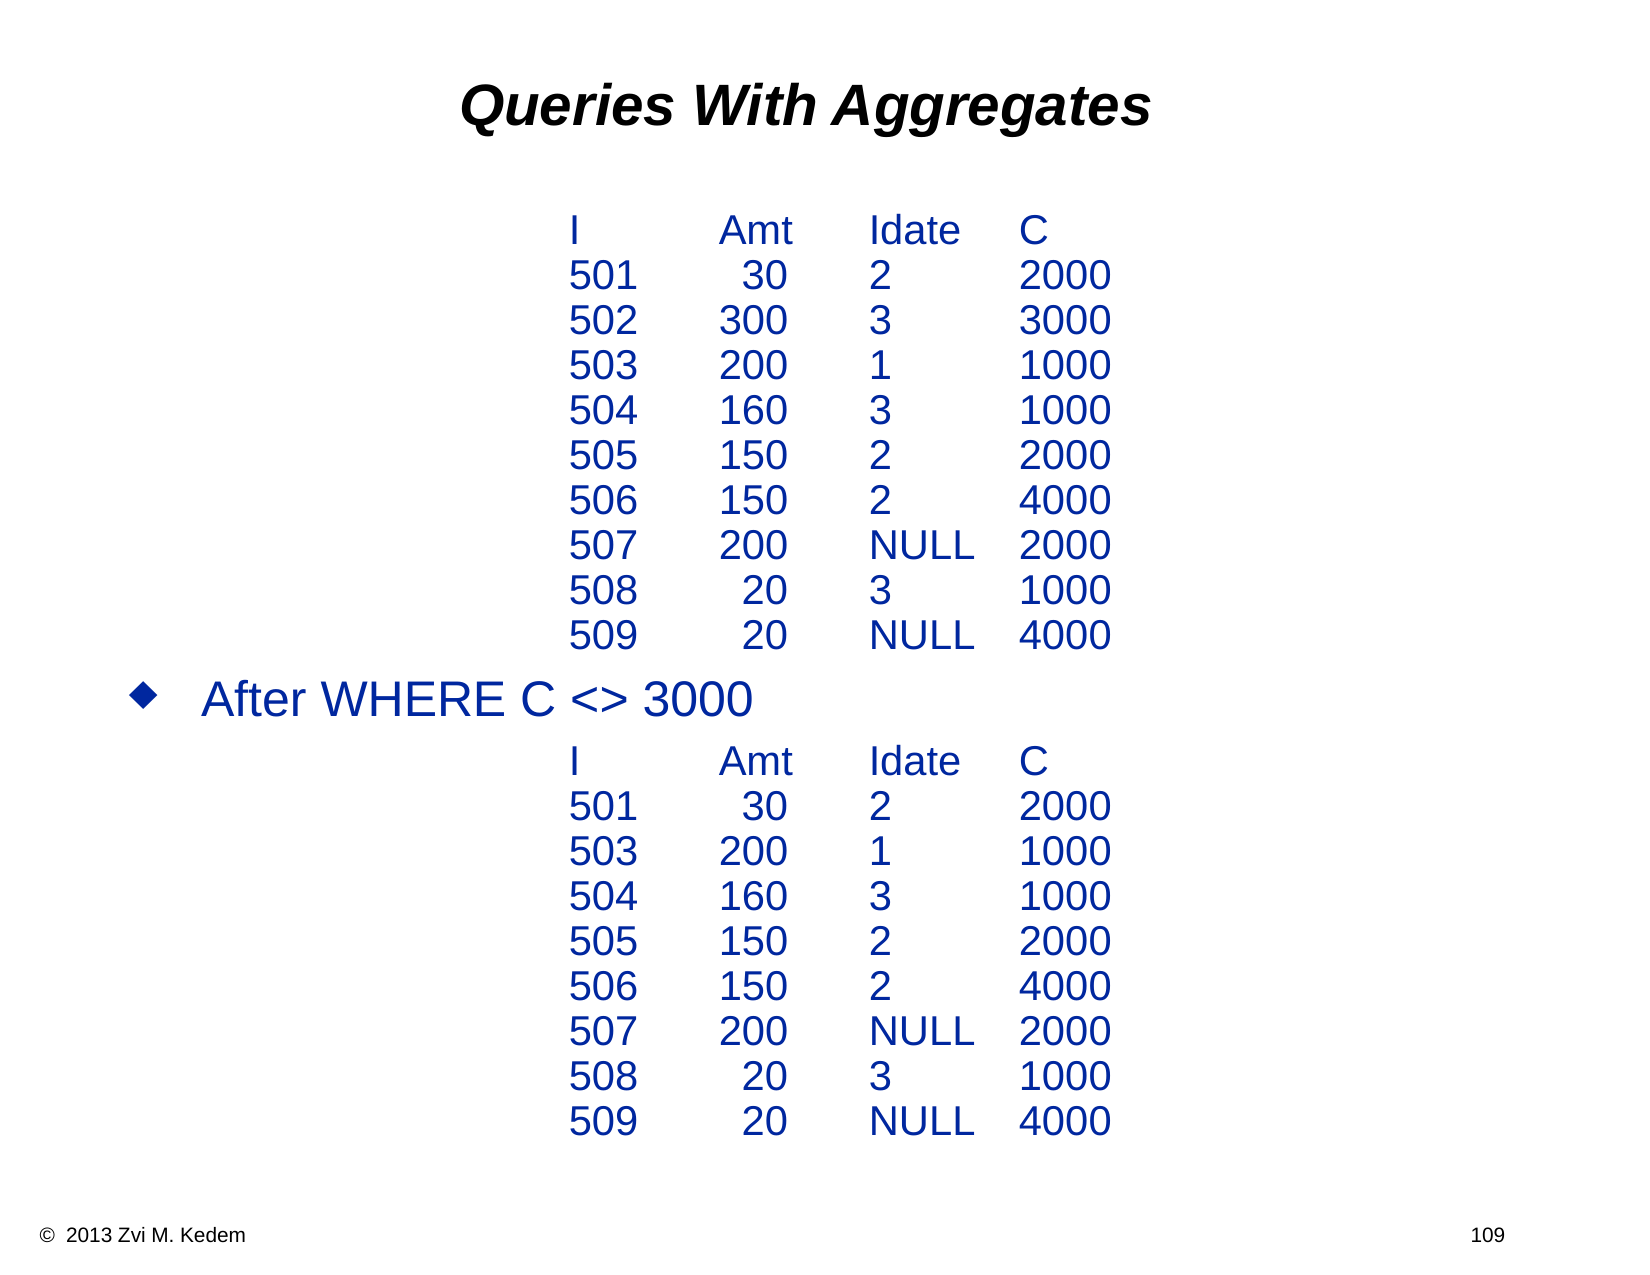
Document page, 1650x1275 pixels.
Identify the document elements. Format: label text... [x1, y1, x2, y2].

title Queries With Aggregates [111, 36, 1501, 176]
list I Amt Idate C 501 30 2 2000 502 300 3 3000 503 200 1 1000 504 160 3 1000 505 150 2 2000 506 150 2 4000 507 200 NULL 2000 508 20 3 1000 509 20 NULL 4000 After WHERE C <> 3000 I Amt Idate C 501 30 2 2000 503 200 1 1000 504 160 3 1000 505 150 2 2000 506 150 2 4000 507 200 NULL 2000 508 20 3 1000 509 20 NULL 4000 [111, 199, 1513, 1201]
